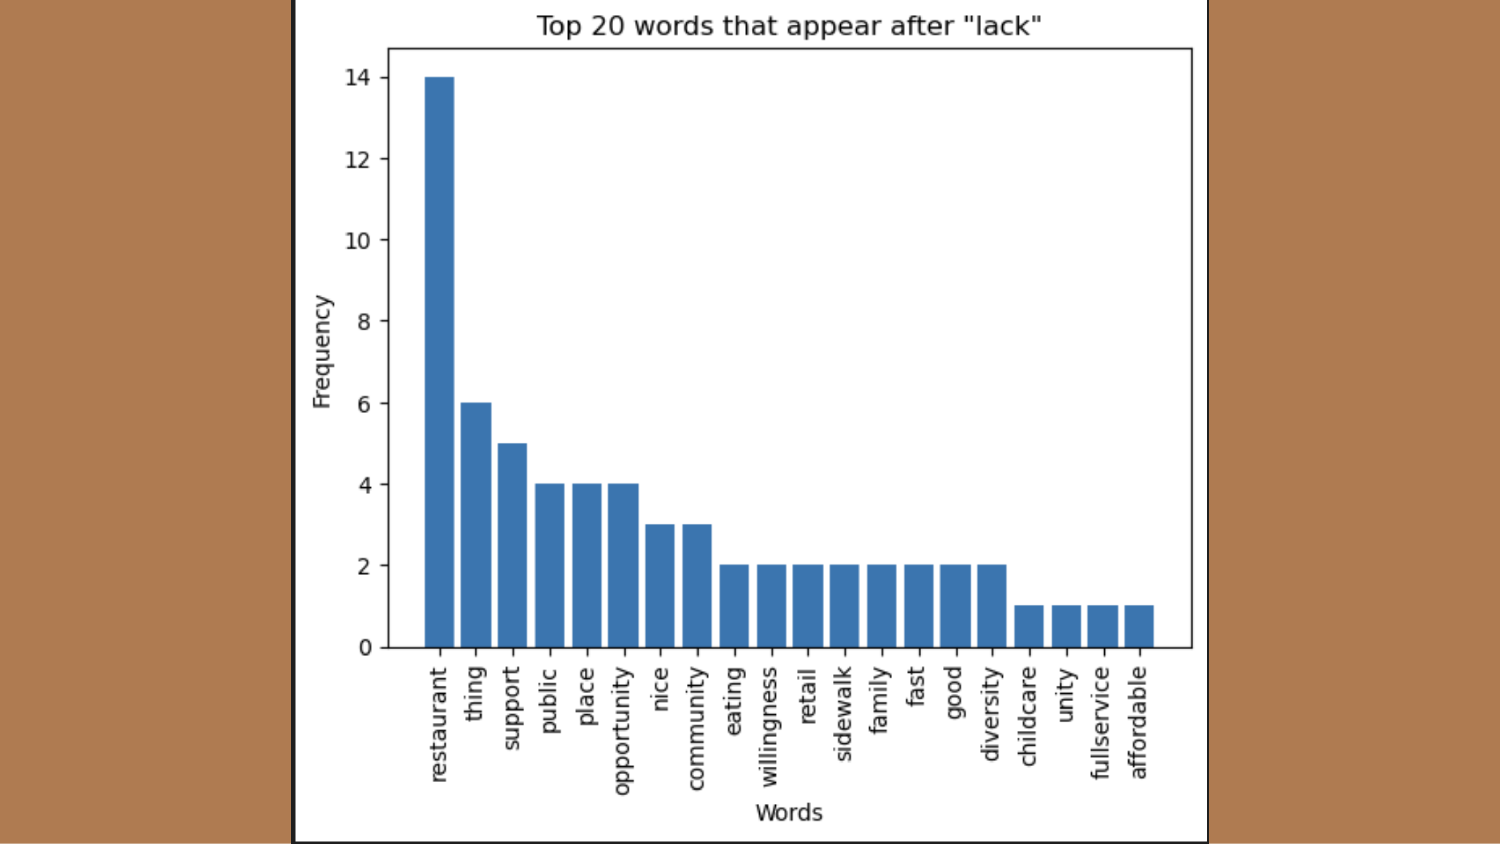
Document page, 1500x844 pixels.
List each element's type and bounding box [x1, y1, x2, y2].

picture [291, 0, 1209, 844]
